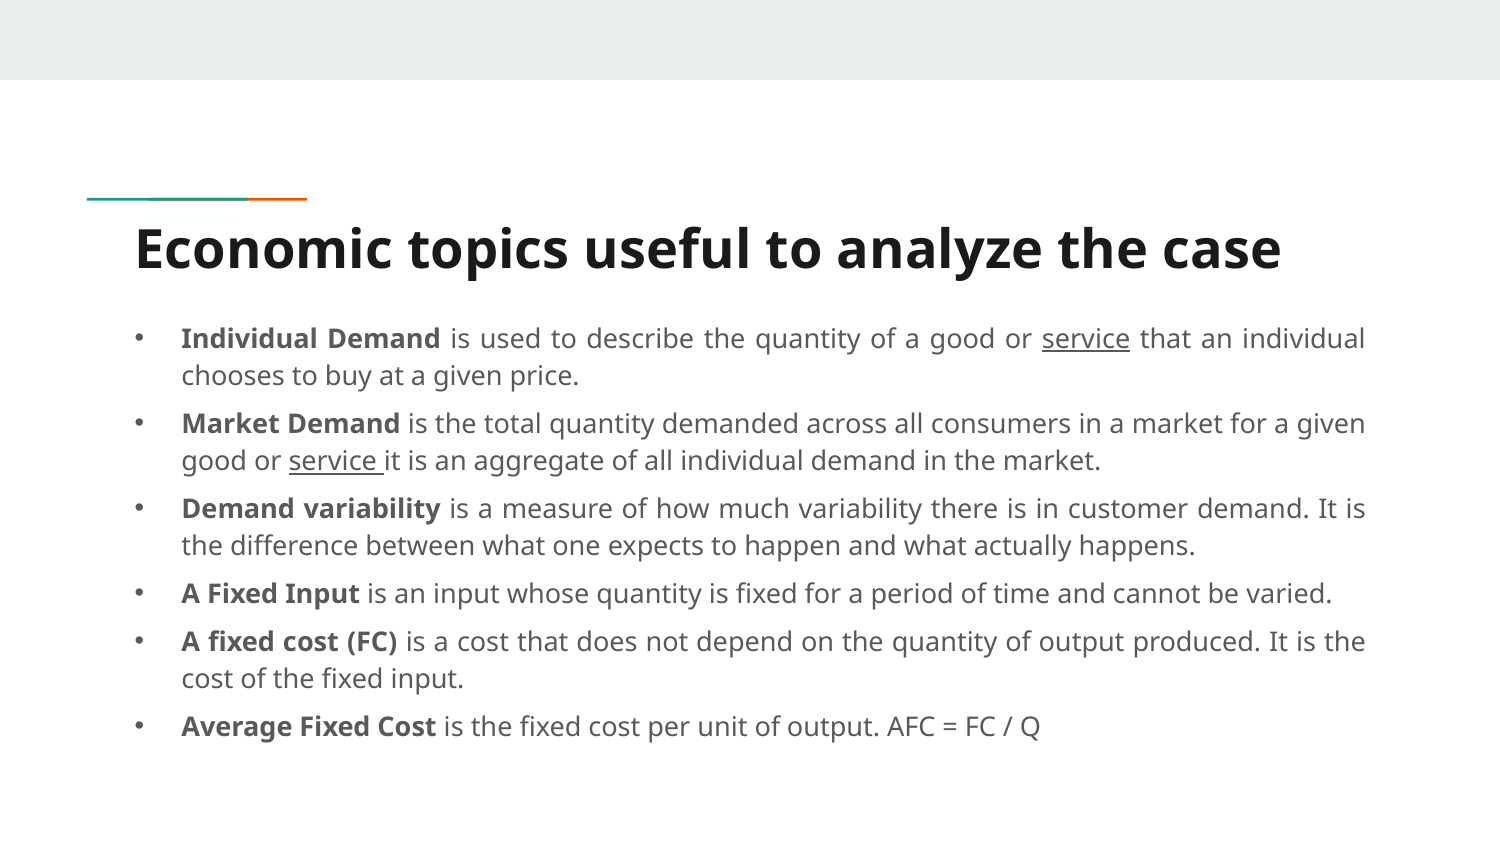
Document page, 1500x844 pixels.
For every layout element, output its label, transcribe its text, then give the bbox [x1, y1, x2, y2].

list Individual Demand is used to describe the quantity of a good or service that an individual chooses to buy at a given price. Market Demand is the total quantity demanded across all consumers in a market for a given good or service it is an aggregate of all individual demand in the market. Demand variability is a measure of how much variability there is in customer demand. It is the difference between what one expects to happen and what actually happens. A Fixed Input is an input whose quantity is fixed for a period of time and cannot be varied. A fixed cost (FC) is a cost that does not depend on the quantity of output produced. It is the cost of the fixed input. Average Fixed Cost is the fixed cost per unit of output. AFC = FC / Q [119, 301, 1381, 763]
title Economic topics useful to analyze the case [119, 199, 1381, 288]
